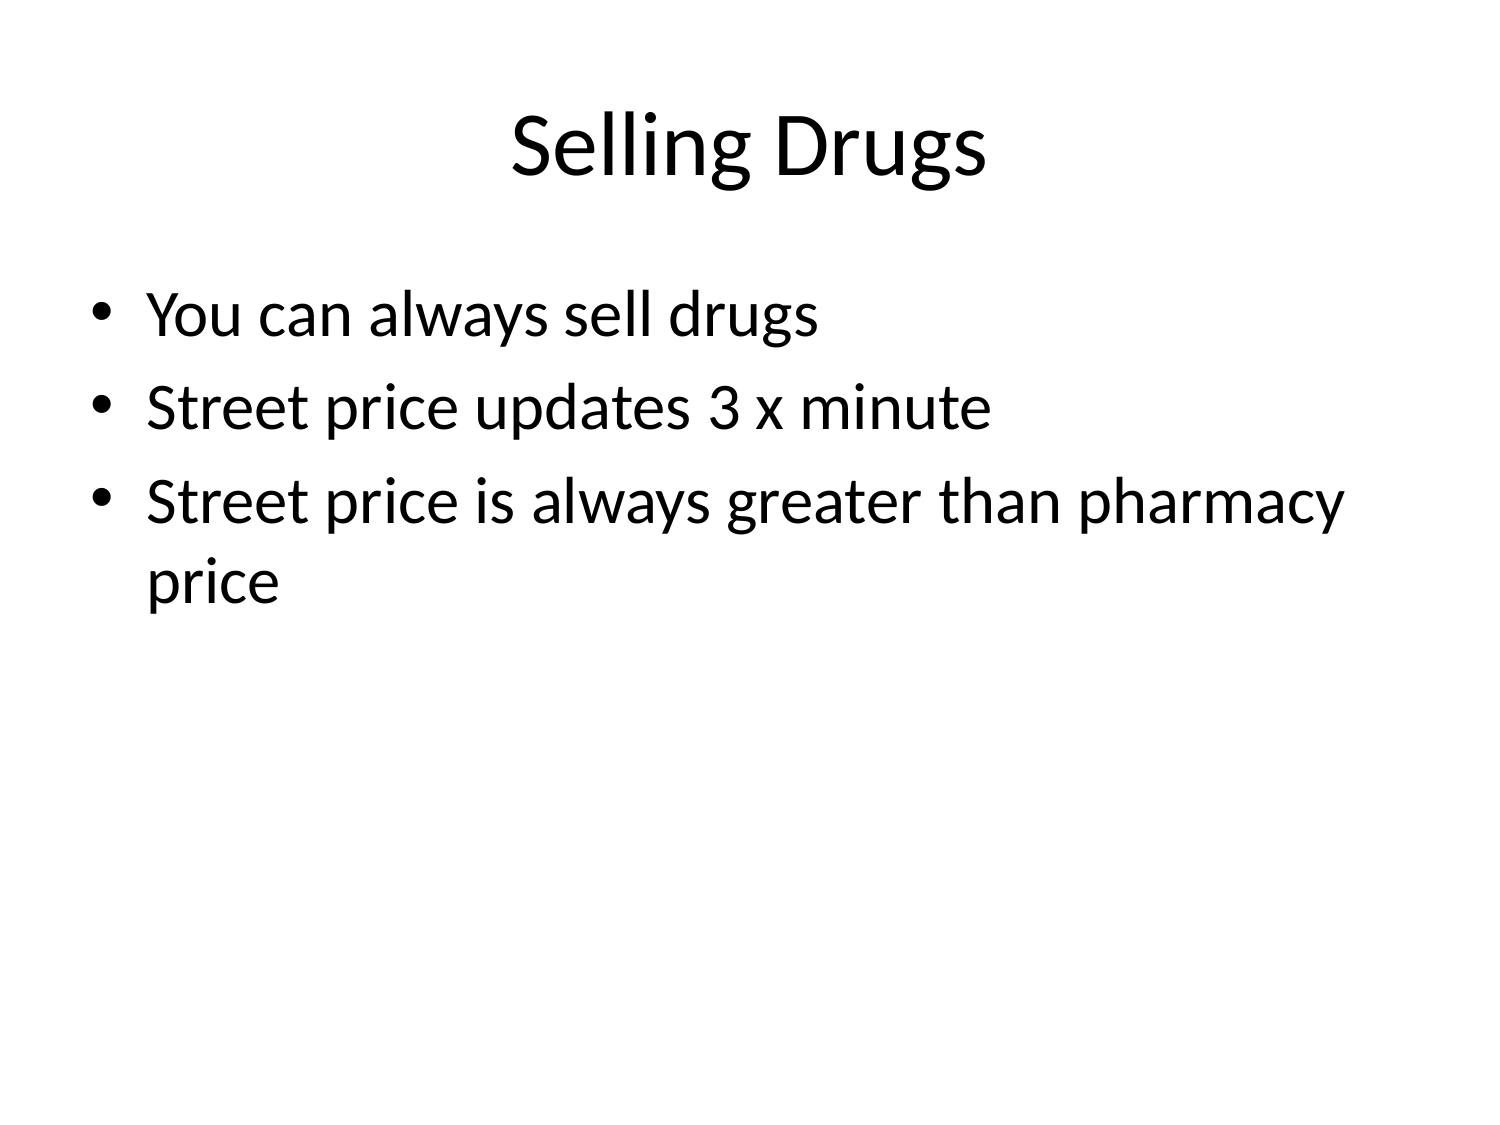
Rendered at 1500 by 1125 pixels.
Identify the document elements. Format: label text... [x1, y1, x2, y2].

list You can always sell drugs Street price updates 3 x minute Street price is always greater than pharmacy price [75, 262, 1425, 1005]
title Selling Drugs [75, 45, 1425, 233]
